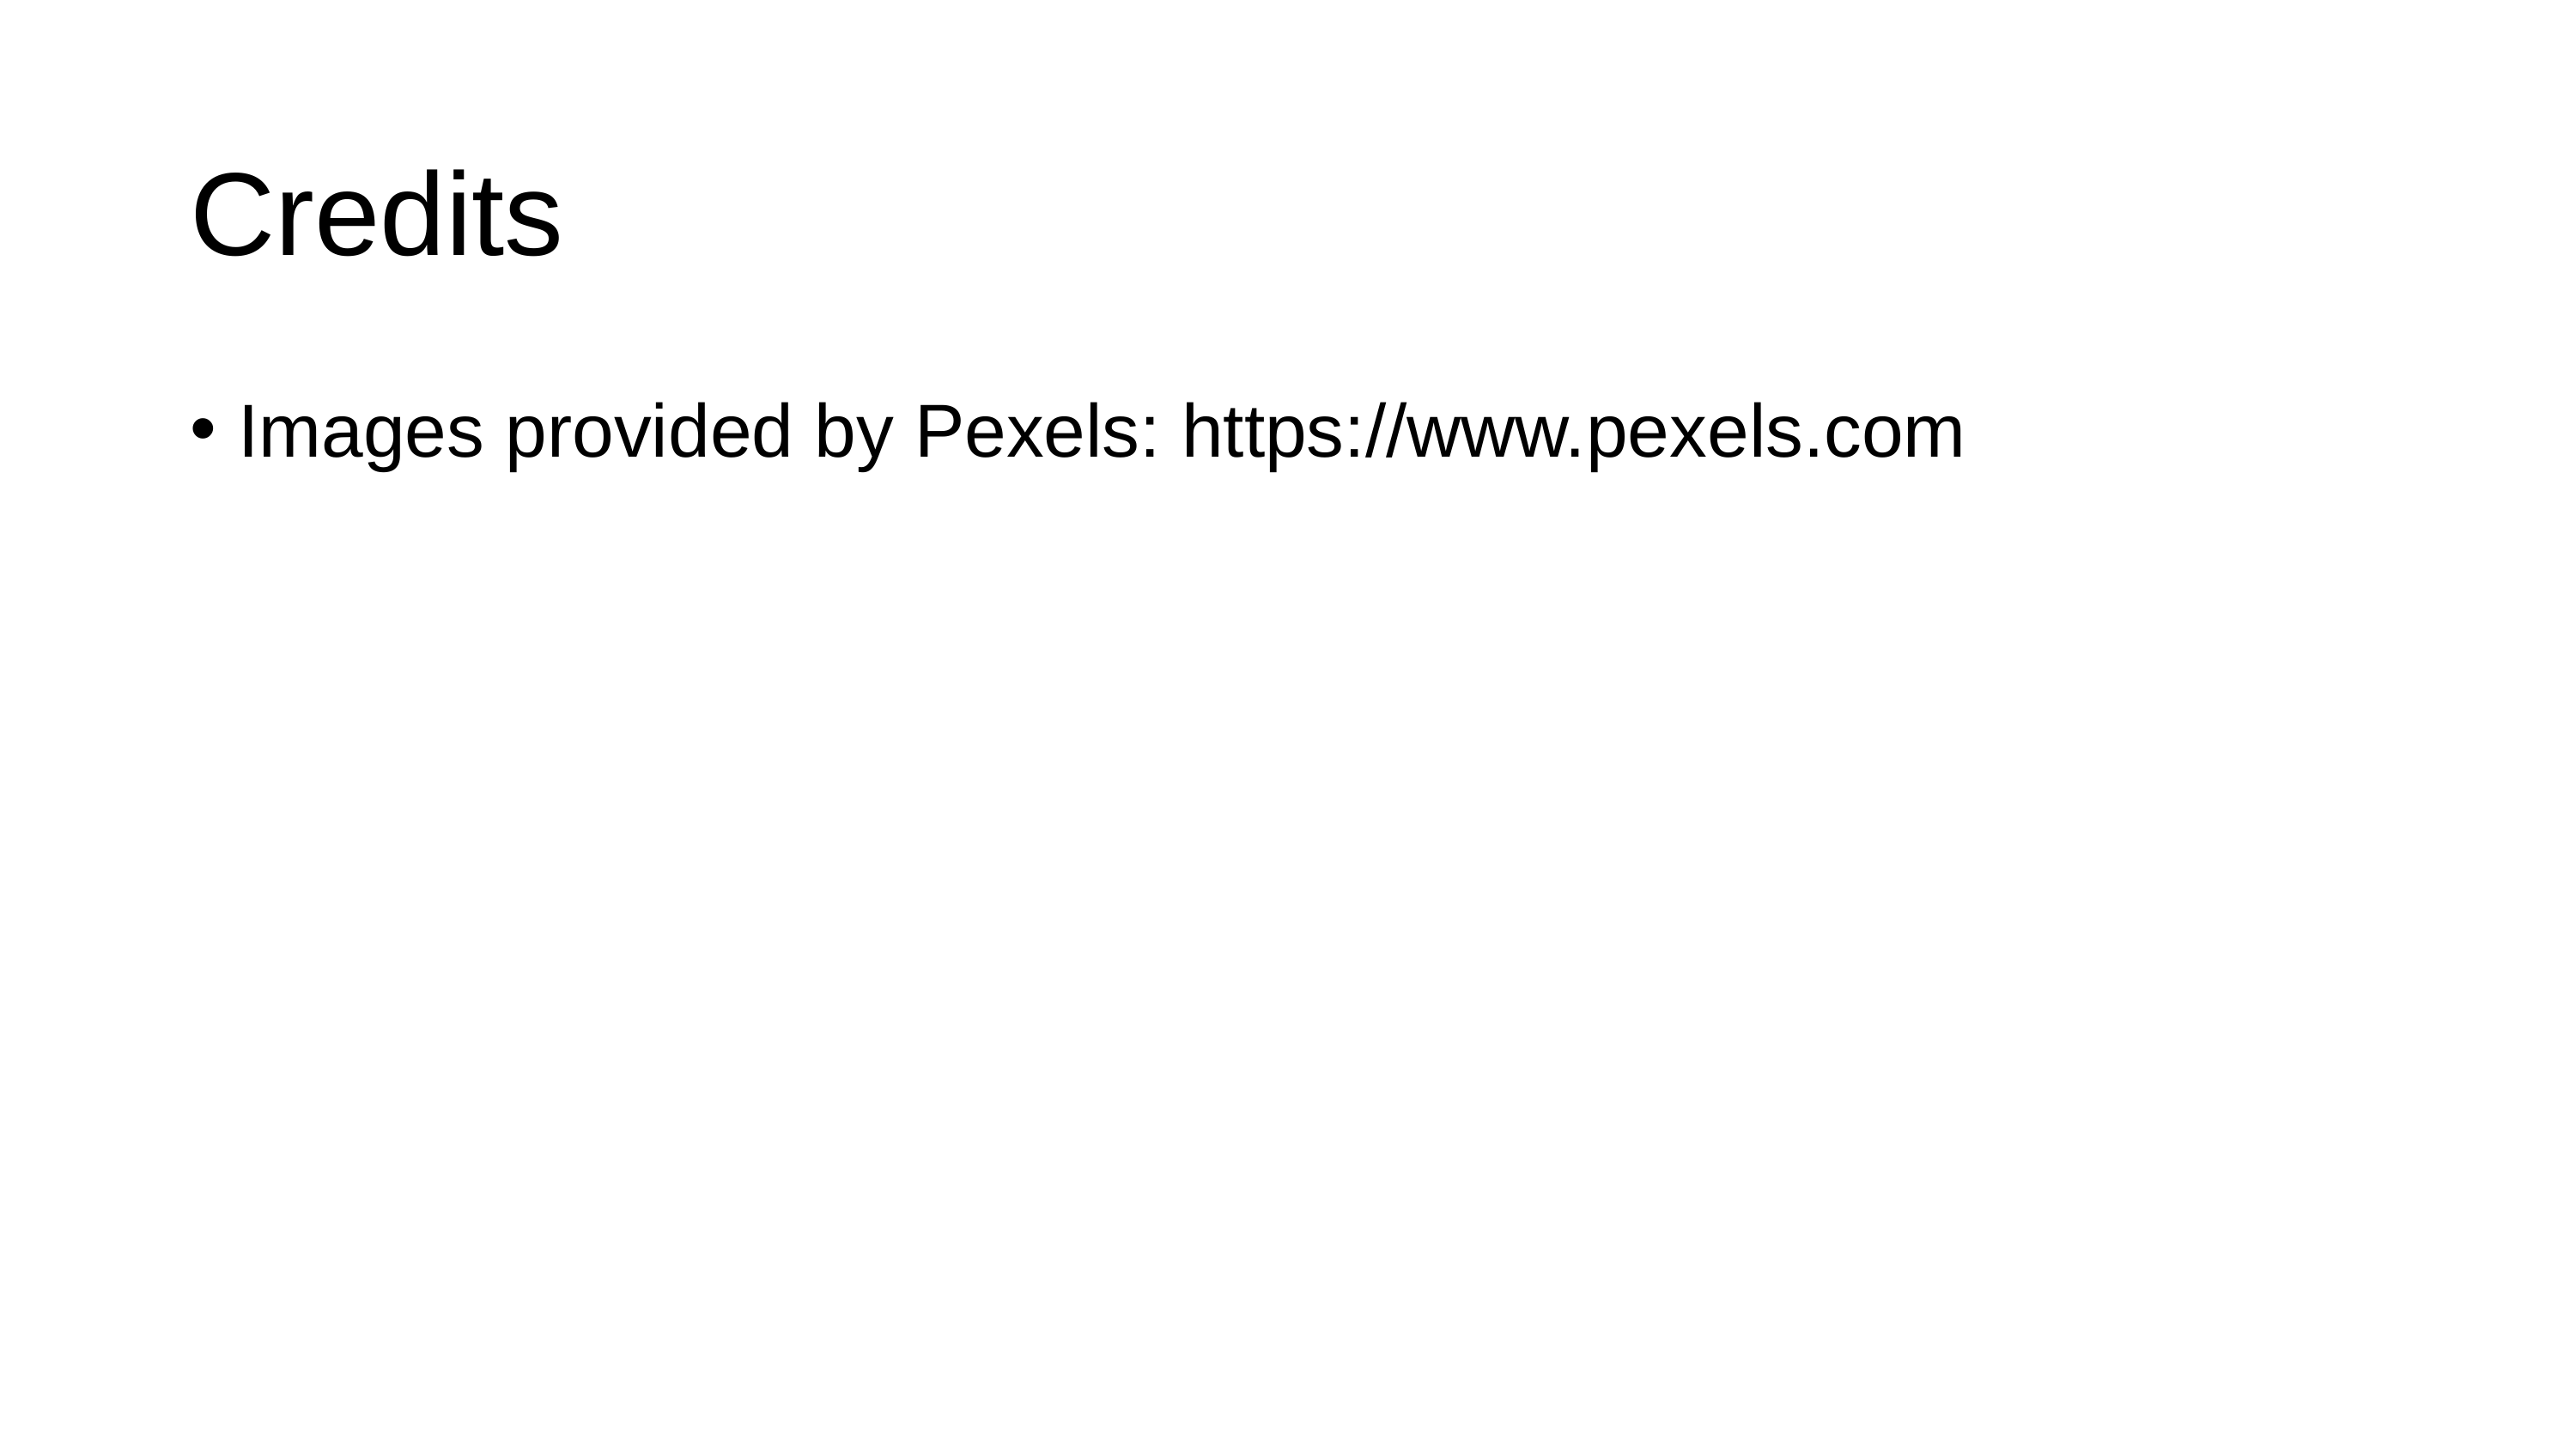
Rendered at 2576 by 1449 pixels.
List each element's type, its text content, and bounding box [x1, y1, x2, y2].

list Images provided by Pexels: https://www.pexels.com [177, 385, 2399, 1305]
title Credits [177, 76, 2399, 357]
